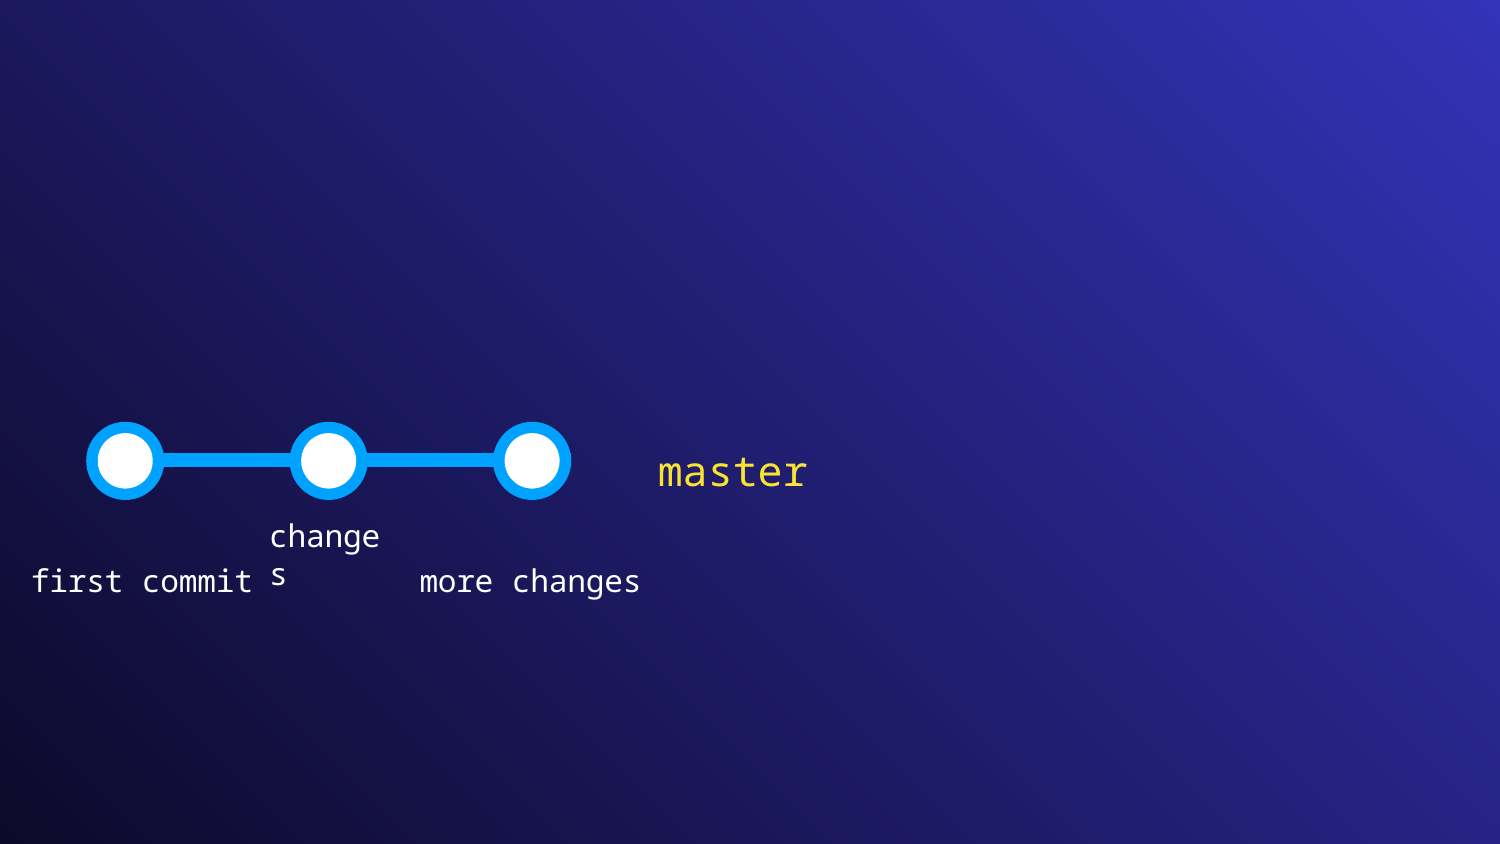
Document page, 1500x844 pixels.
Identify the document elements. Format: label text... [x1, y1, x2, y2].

text_box master [549, 386, 902, 482]
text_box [85, 421, 572, 501]
text_box changes [267, 515, 390, 592]
text_box more changes [402, 515, 658, 599]
text_box first commit [3, 515, 280, 599]
